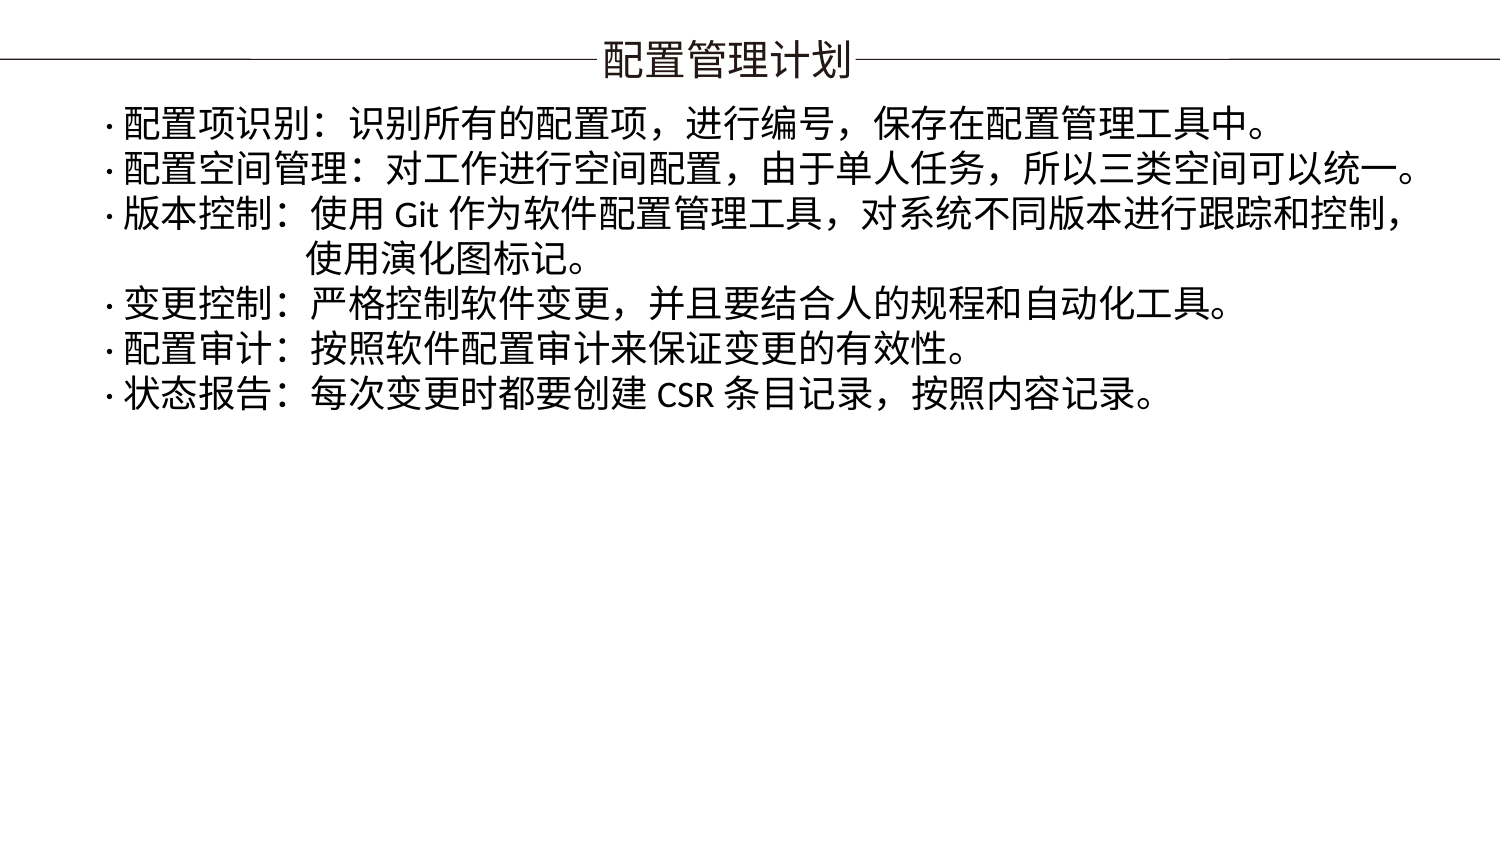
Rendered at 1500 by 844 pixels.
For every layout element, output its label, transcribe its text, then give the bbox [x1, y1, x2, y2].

text_box ·配置项识别：识别所有的配置项，进行编号，保存在配置管理工具中。 ·配置空间管理：对工作进行空间配置，由于单人任务，所以三类空间可以统一。 ·版本控制：使用Git作为软件配置管理工具，对系统不同版本进行跟踪和控制， 使用演化图标记。 ·变更控制：严格控制软件变更，并且要结合人的规程和自动化工具。 ·配置审计：按照软件配置审计来保证变更的有效性。 ·状态报告：每次变更时都要创建CSR条目记录，按照内容记录。 [89, 92, 1443, 422]
text_box 配置管理计划 [587, 26, 868, 92]
